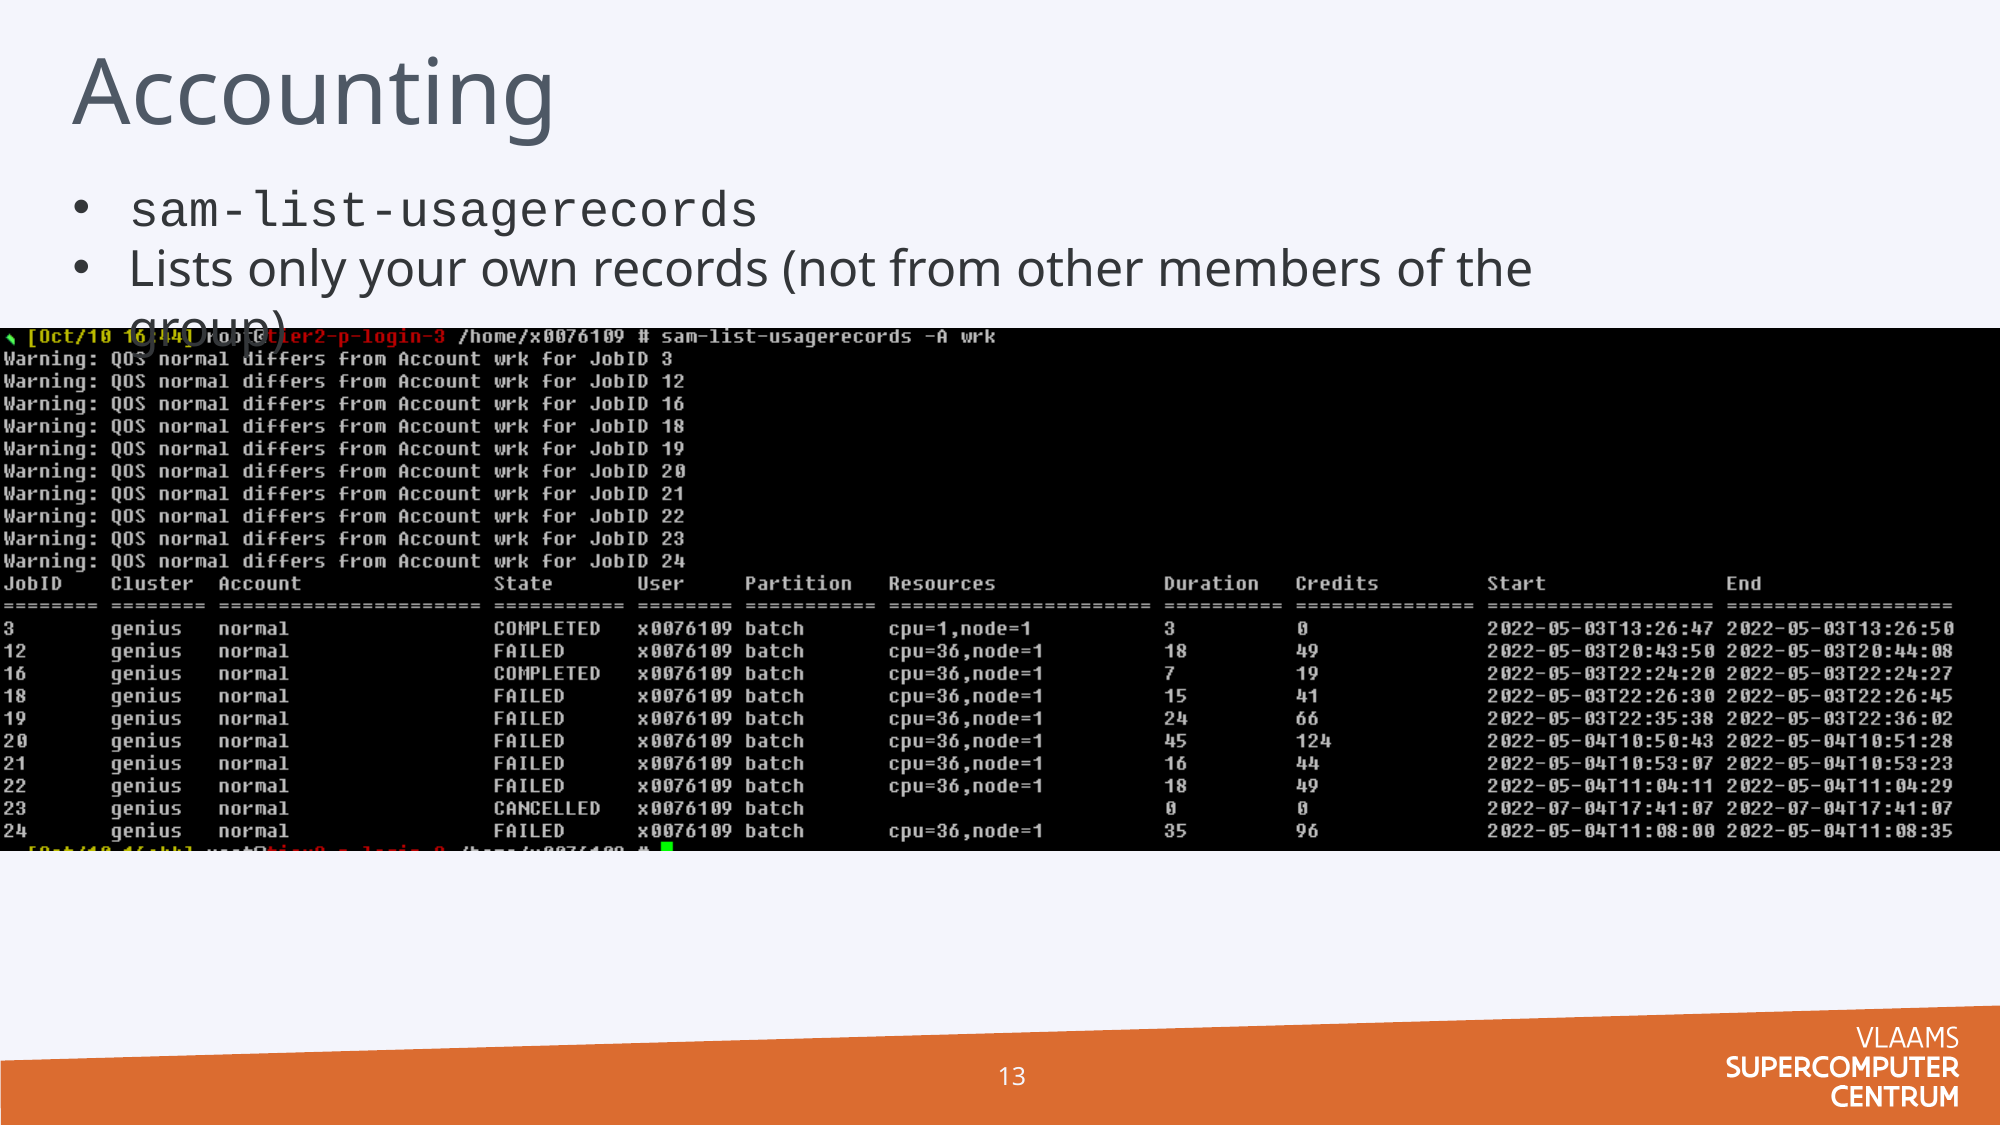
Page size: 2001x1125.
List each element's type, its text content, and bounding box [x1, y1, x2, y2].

slide_number 13 [958, 1047, 1042, 1108]
picture [0, 328, 2000, 851]
title Accounting [57, 21, 1783, 169]
picture [1725, 1021, 1960, 1117]
text_box sam-list-usagerecords Lists only your own records (not from other members of the group) [57, 168, 1568, 328]
